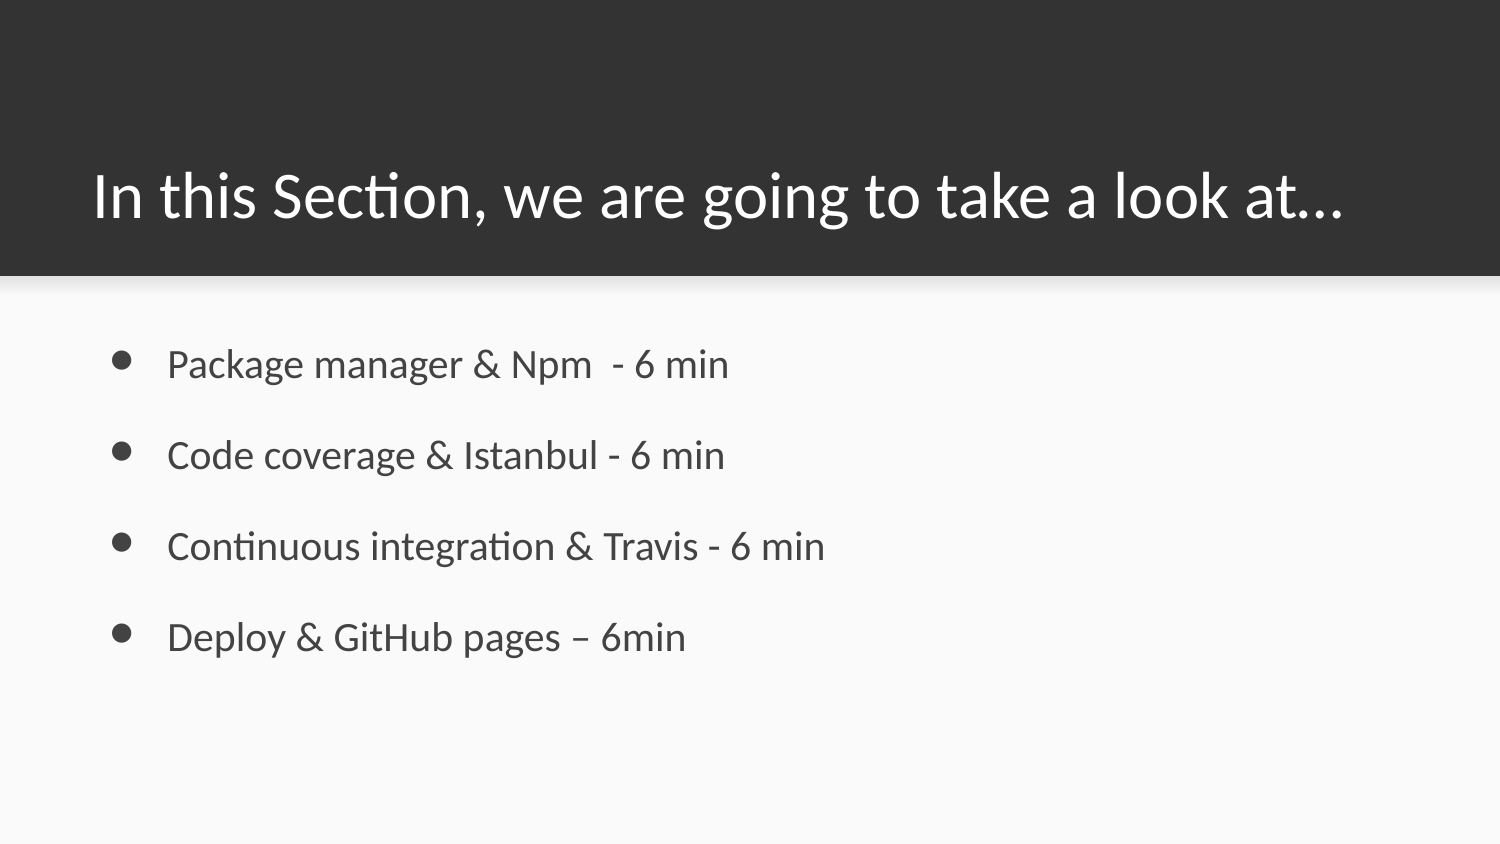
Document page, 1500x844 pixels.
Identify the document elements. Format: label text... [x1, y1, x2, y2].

title In this Section, we are going to take a look at… [77, 121, 1427, 248]
list Package manager & Npm - 6 min Code coverage & Istanbul - 6 min Continuous integration & Travis - 6 min Deploy & GitHub pages – 6min [77, 314, 1043, 760]
